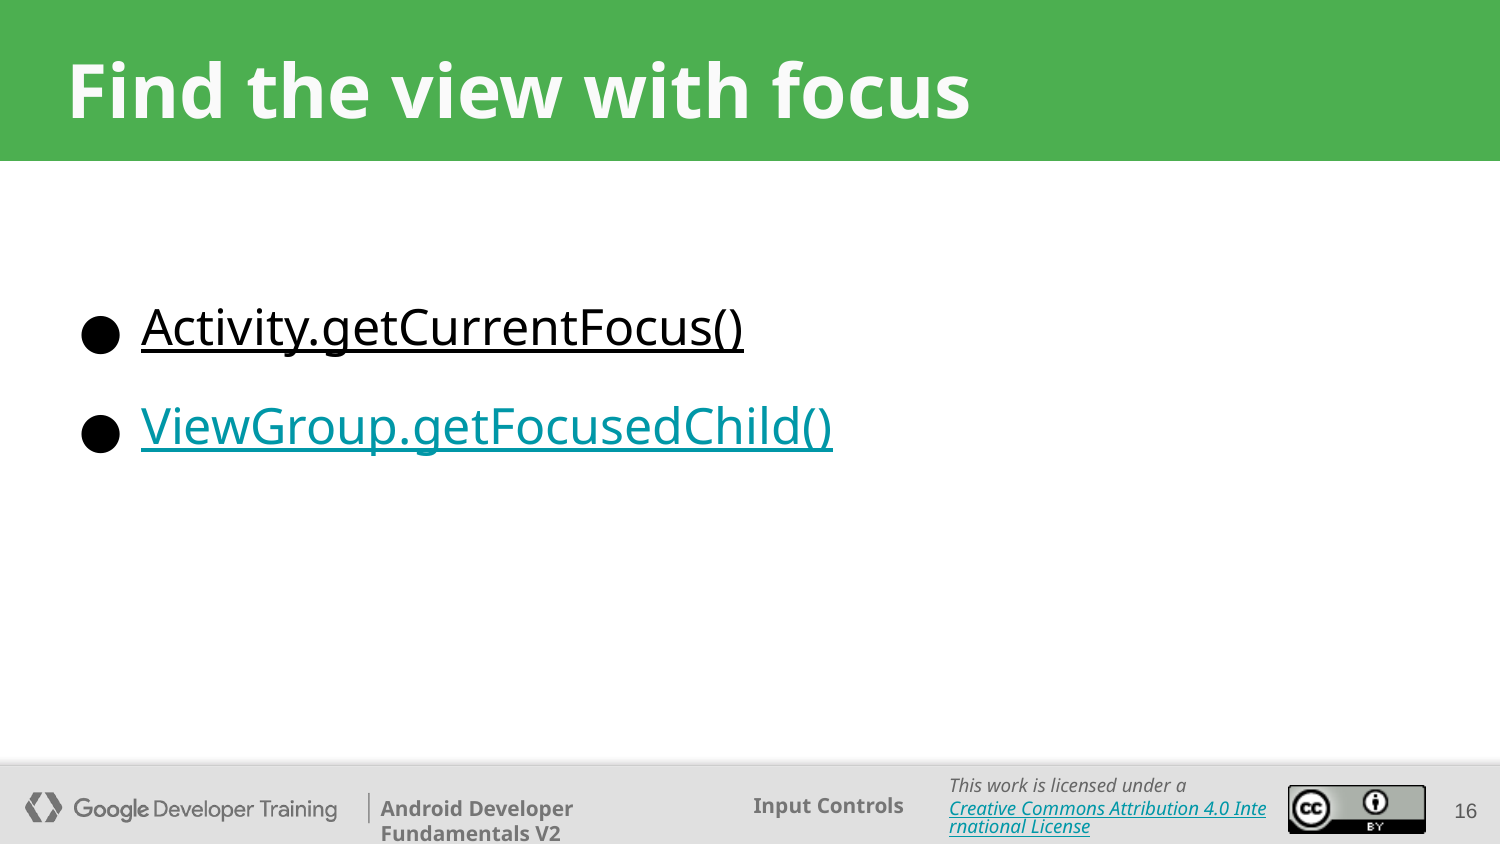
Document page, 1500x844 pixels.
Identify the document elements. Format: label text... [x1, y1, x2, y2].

slide_number 16 [1402, 777, 1493, 842]
picture [0, 161, 1500, 844]
title Find the view with focus [51, 28, 1449, 122]
list Activity.getCurrentFocus() ViewGroup.getFocusedChild() [51, 189, 1449, 738]
